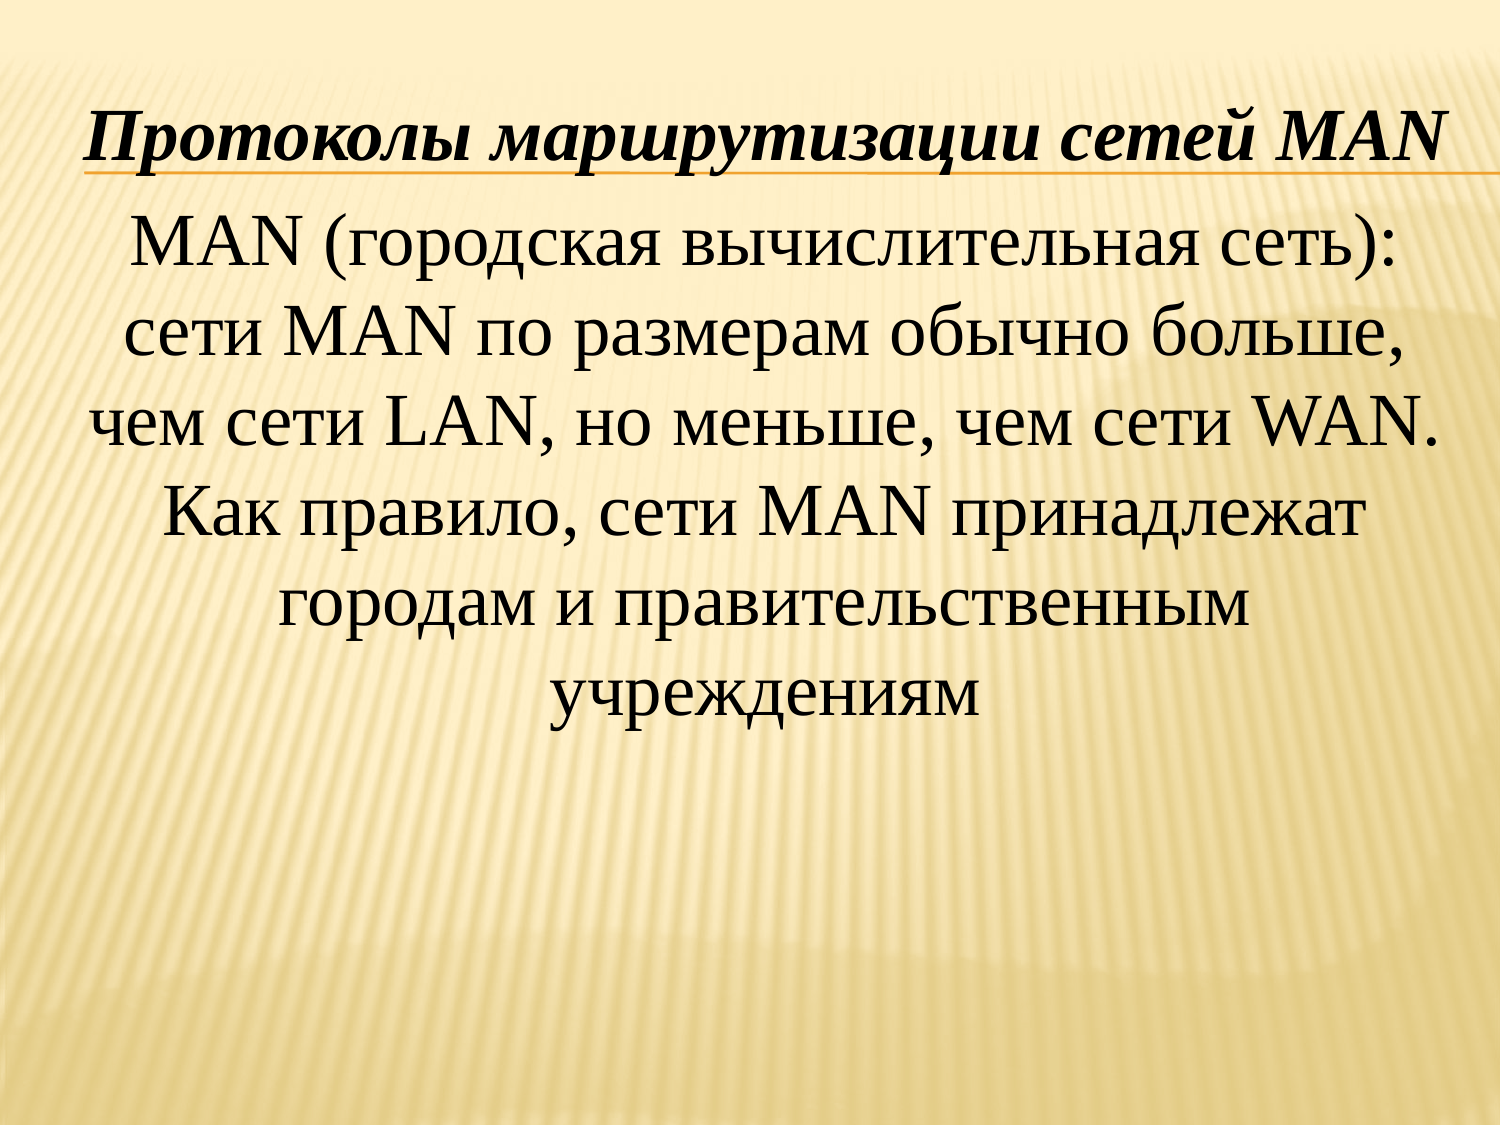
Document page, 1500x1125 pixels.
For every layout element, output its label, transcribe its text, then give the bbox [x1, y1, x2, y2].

list Протоколы маршрутизации сетей MAN MAN (городская вычислительная сеть): сети MAN по размерам обычно больше, чем сети LAN, но меньше, чем сети WAN. Как правило, сети MAN принадлежат городам и правительственным учреждениям [53, 78, 1479, 1125]
